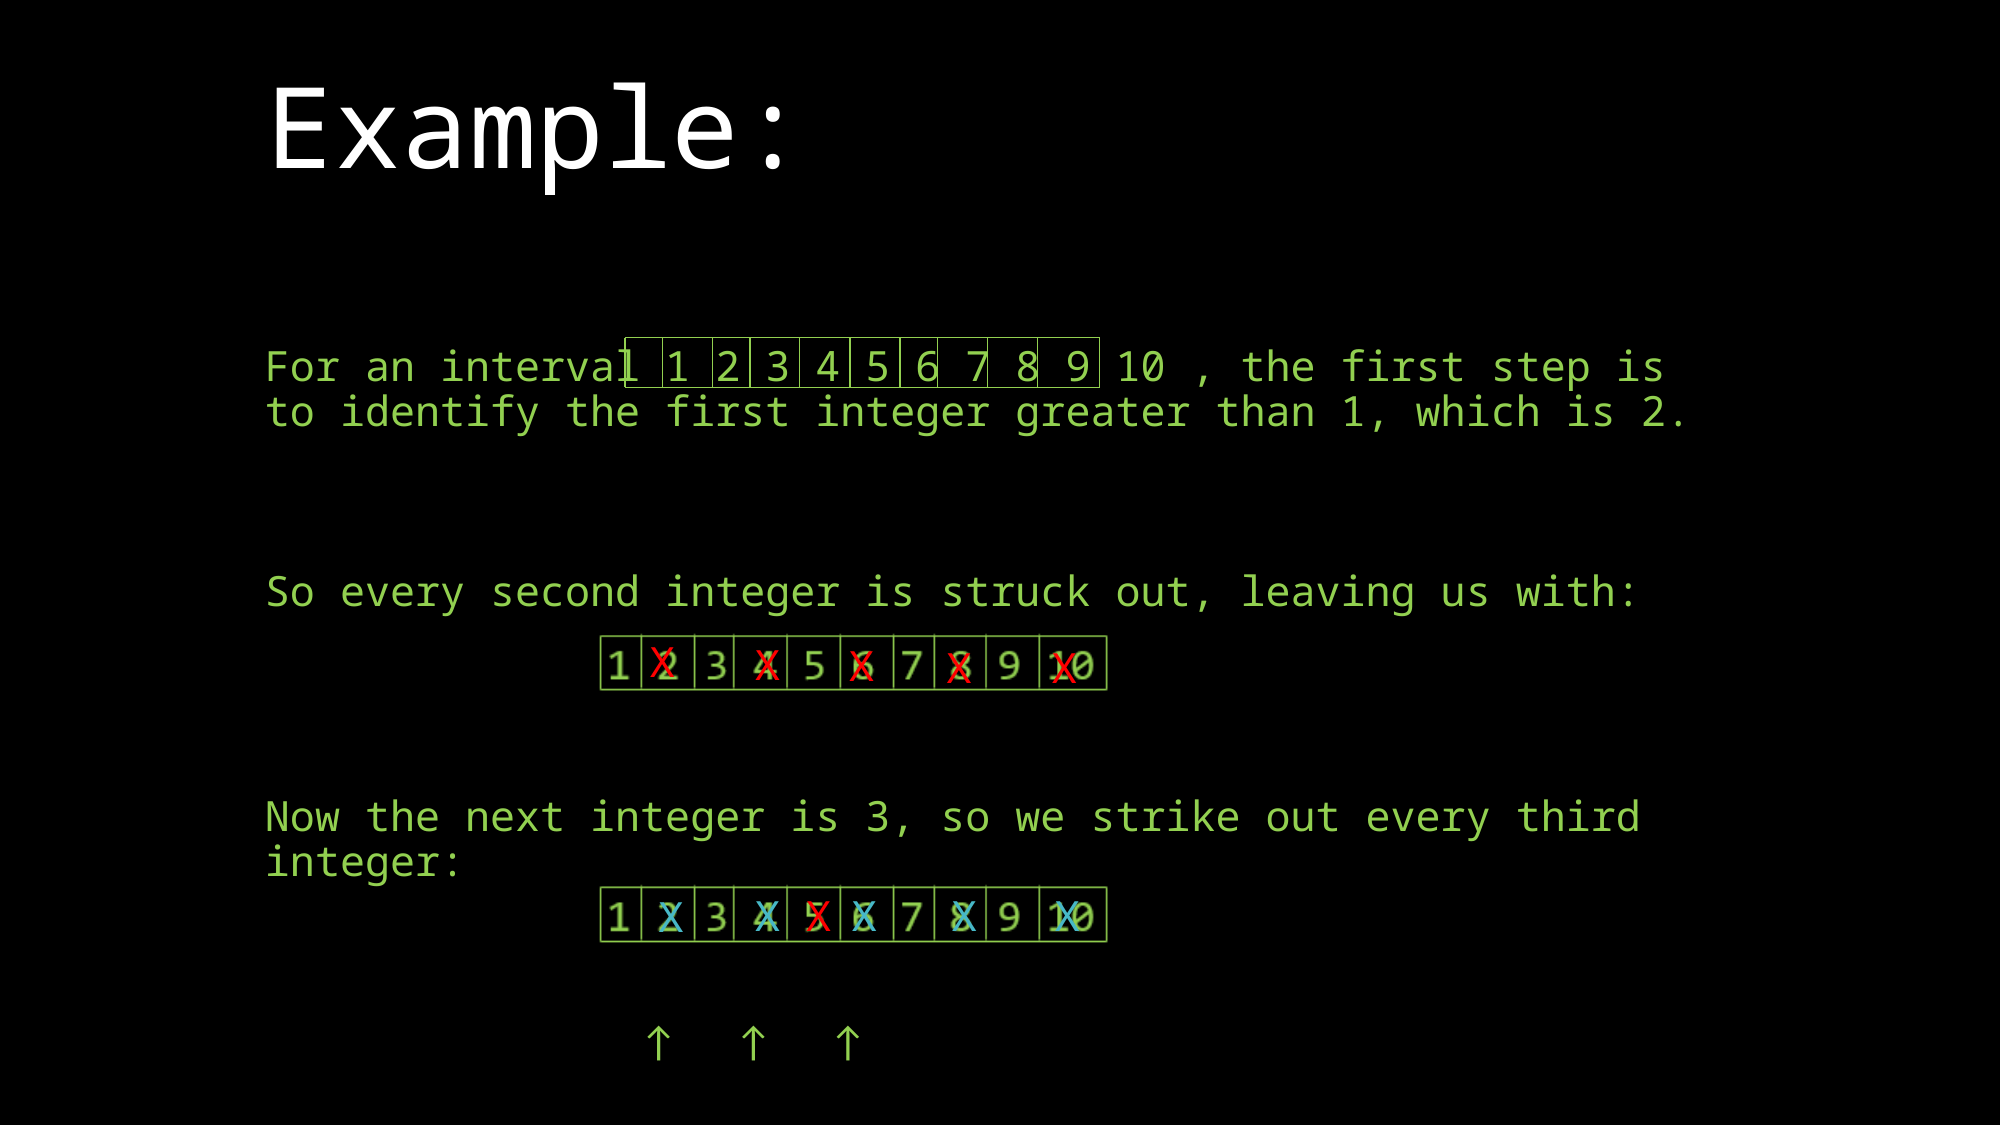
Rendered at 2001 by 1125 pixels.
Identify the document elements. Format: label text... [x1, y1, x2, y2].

list For an interval 1 2 3 4 5 6 7 8 9 10 , the first step is to identify the first integer greater than 1, which is 2. So every second integer is struck out, leaving us with: Now the next integer is 3, so we strike out every third integer: ↑ ↑ ↑ [249, 337, 1750, 1075]
picture [586, 874, 1114, 949]
picture [586, 623, 1114, 697]
title Example: [251, 50, 1752, 200]
